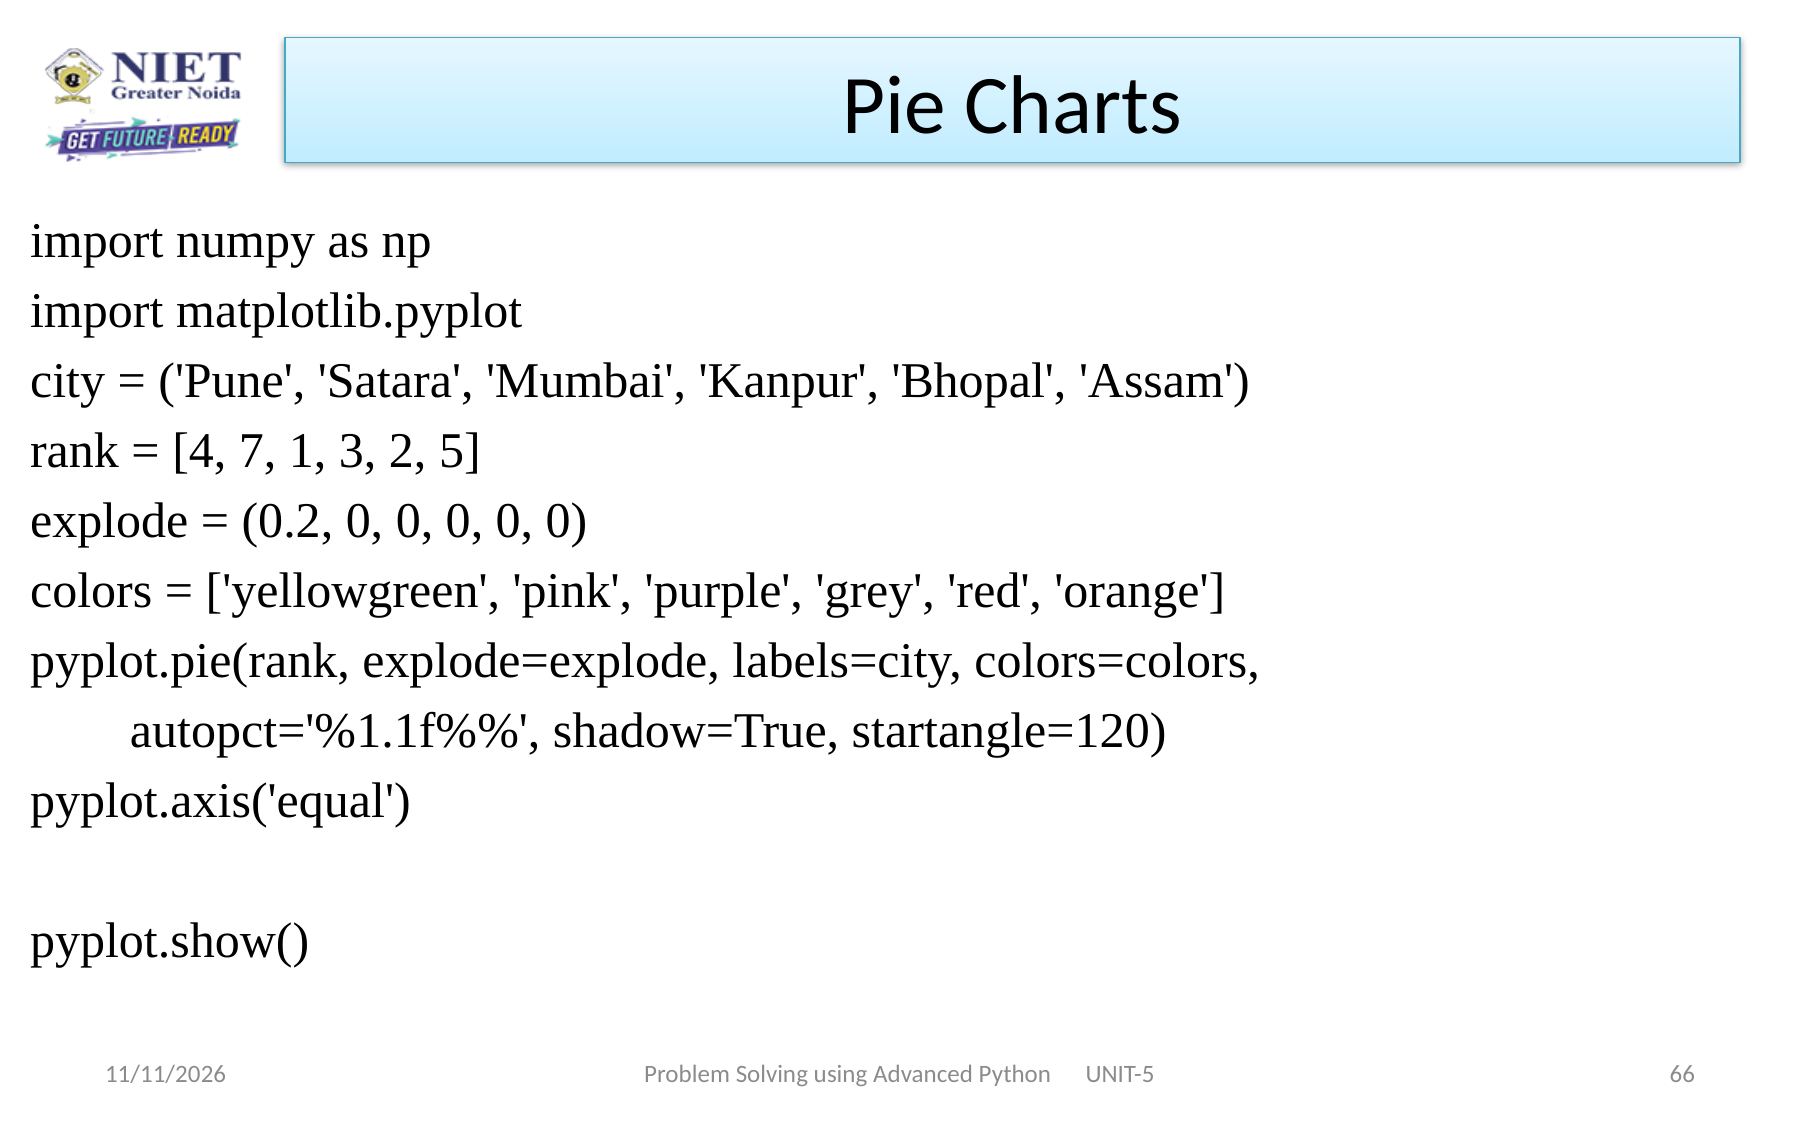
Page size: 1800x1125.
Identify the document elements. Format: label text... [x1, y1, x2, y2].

list import numpy as np import matplotlib.pyplot city = ('Pune', 'Satara', 'Mumbai', 'Kanpur', 'Bhopal', 'Assam') rank = [4, 7, 1, 3, 2, 5] explode = (0.2, 0, 0, 0, 0, 0) colors = ['yellowgreen', 'pink', 'purple', 'grey', 'red', 'orange'] pyplot.pie(rank, explode=explode, labels=city, colors=colors, autopct='%1.1f%%', shadow=True, startangle=120) pyplot.axis('equal') pyplot.show() [15, 200, 1740, 1113]
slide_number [90, 1042, 510, 1103]
text_box Pie Charts [287, 37, 1741, 163]
picture [0, 37, 286, 172]
footer Problem Solving using Advanced Python UNIT-5 [615, 1042, 1185, 1103]
slide_number 66 [1290, 1042, 1710, 1103]
